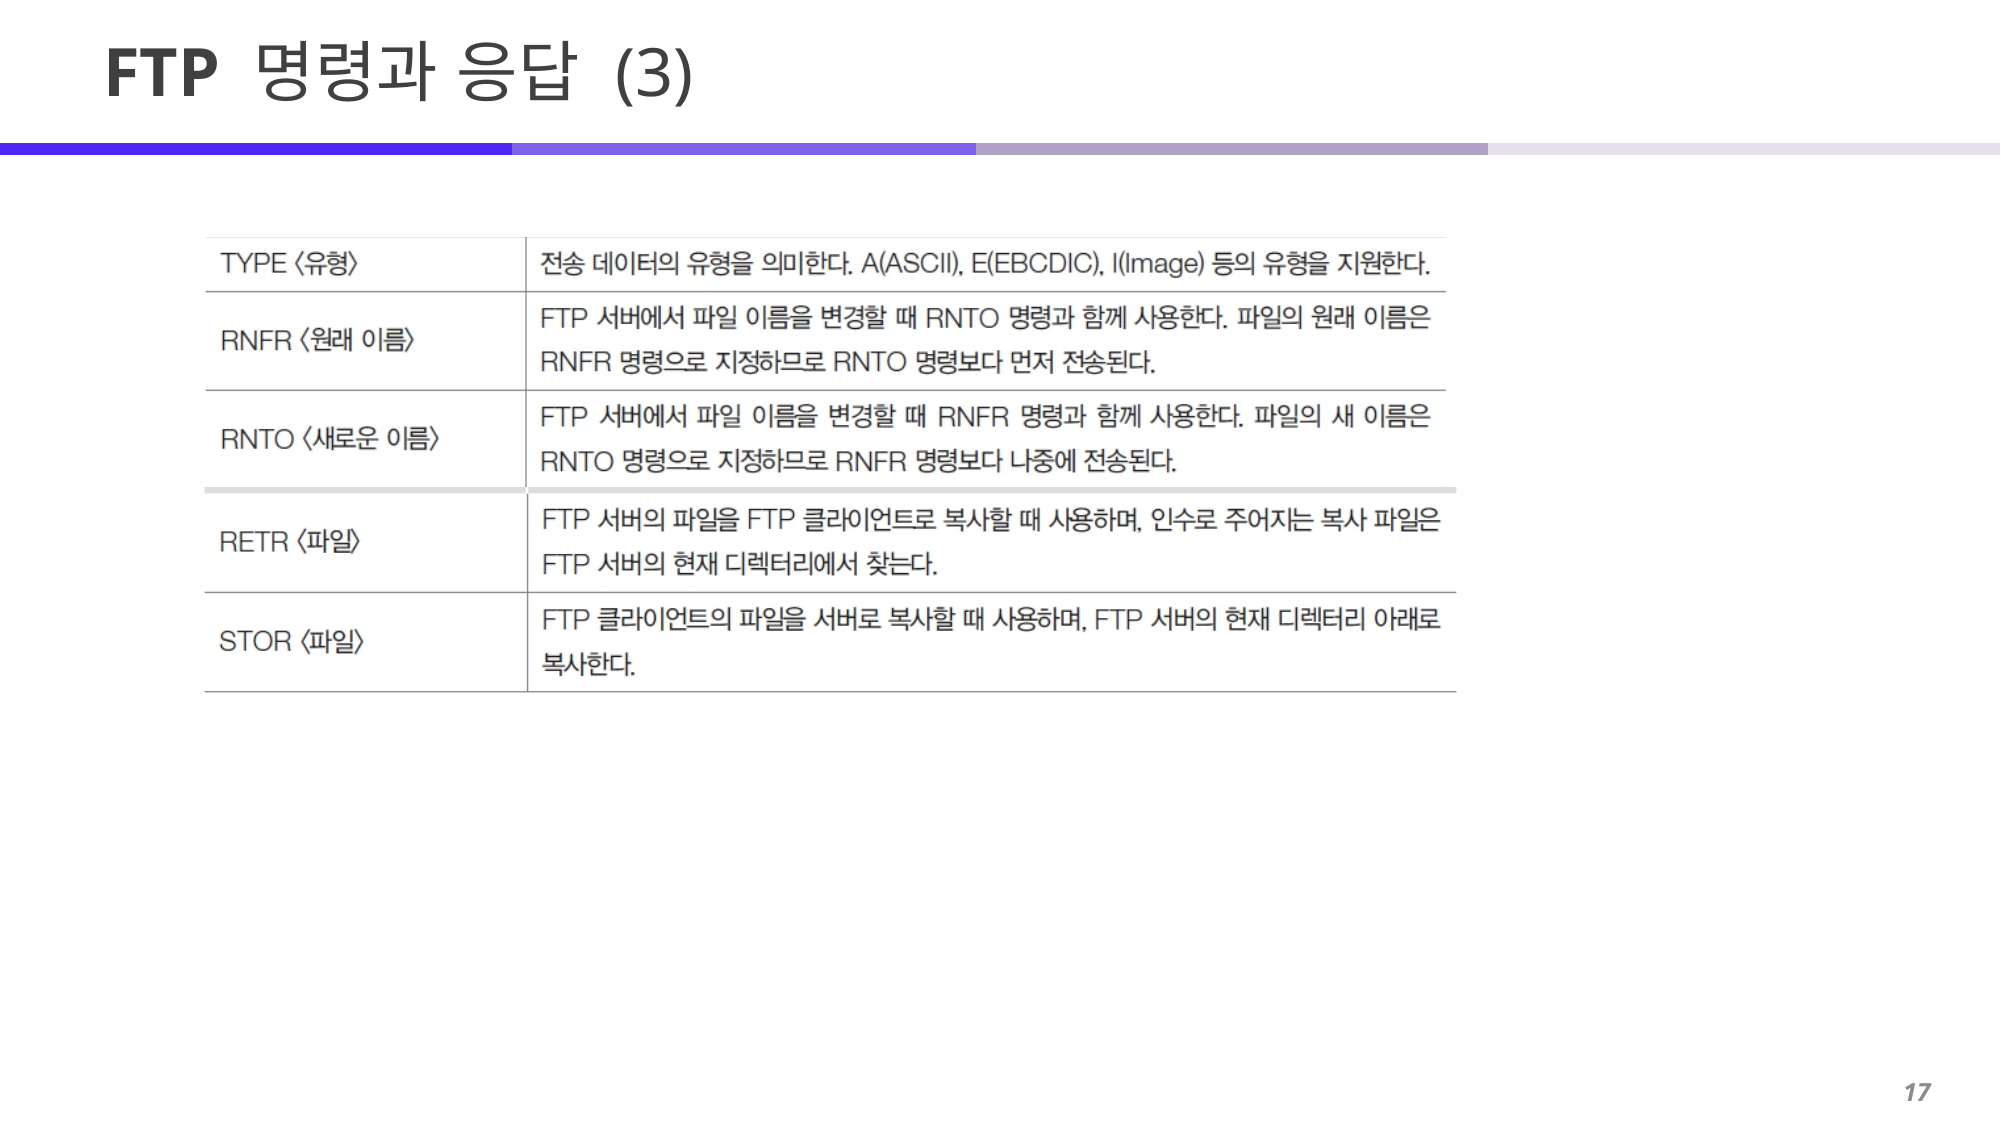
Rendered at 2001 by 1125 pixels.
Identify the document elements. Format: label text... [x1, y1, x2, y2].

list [198, 237, 1451, 488]
picture [201, 487, 1465, 701]
title FTP 명령과 응답 (3) [88, 18, 1920, 122]
